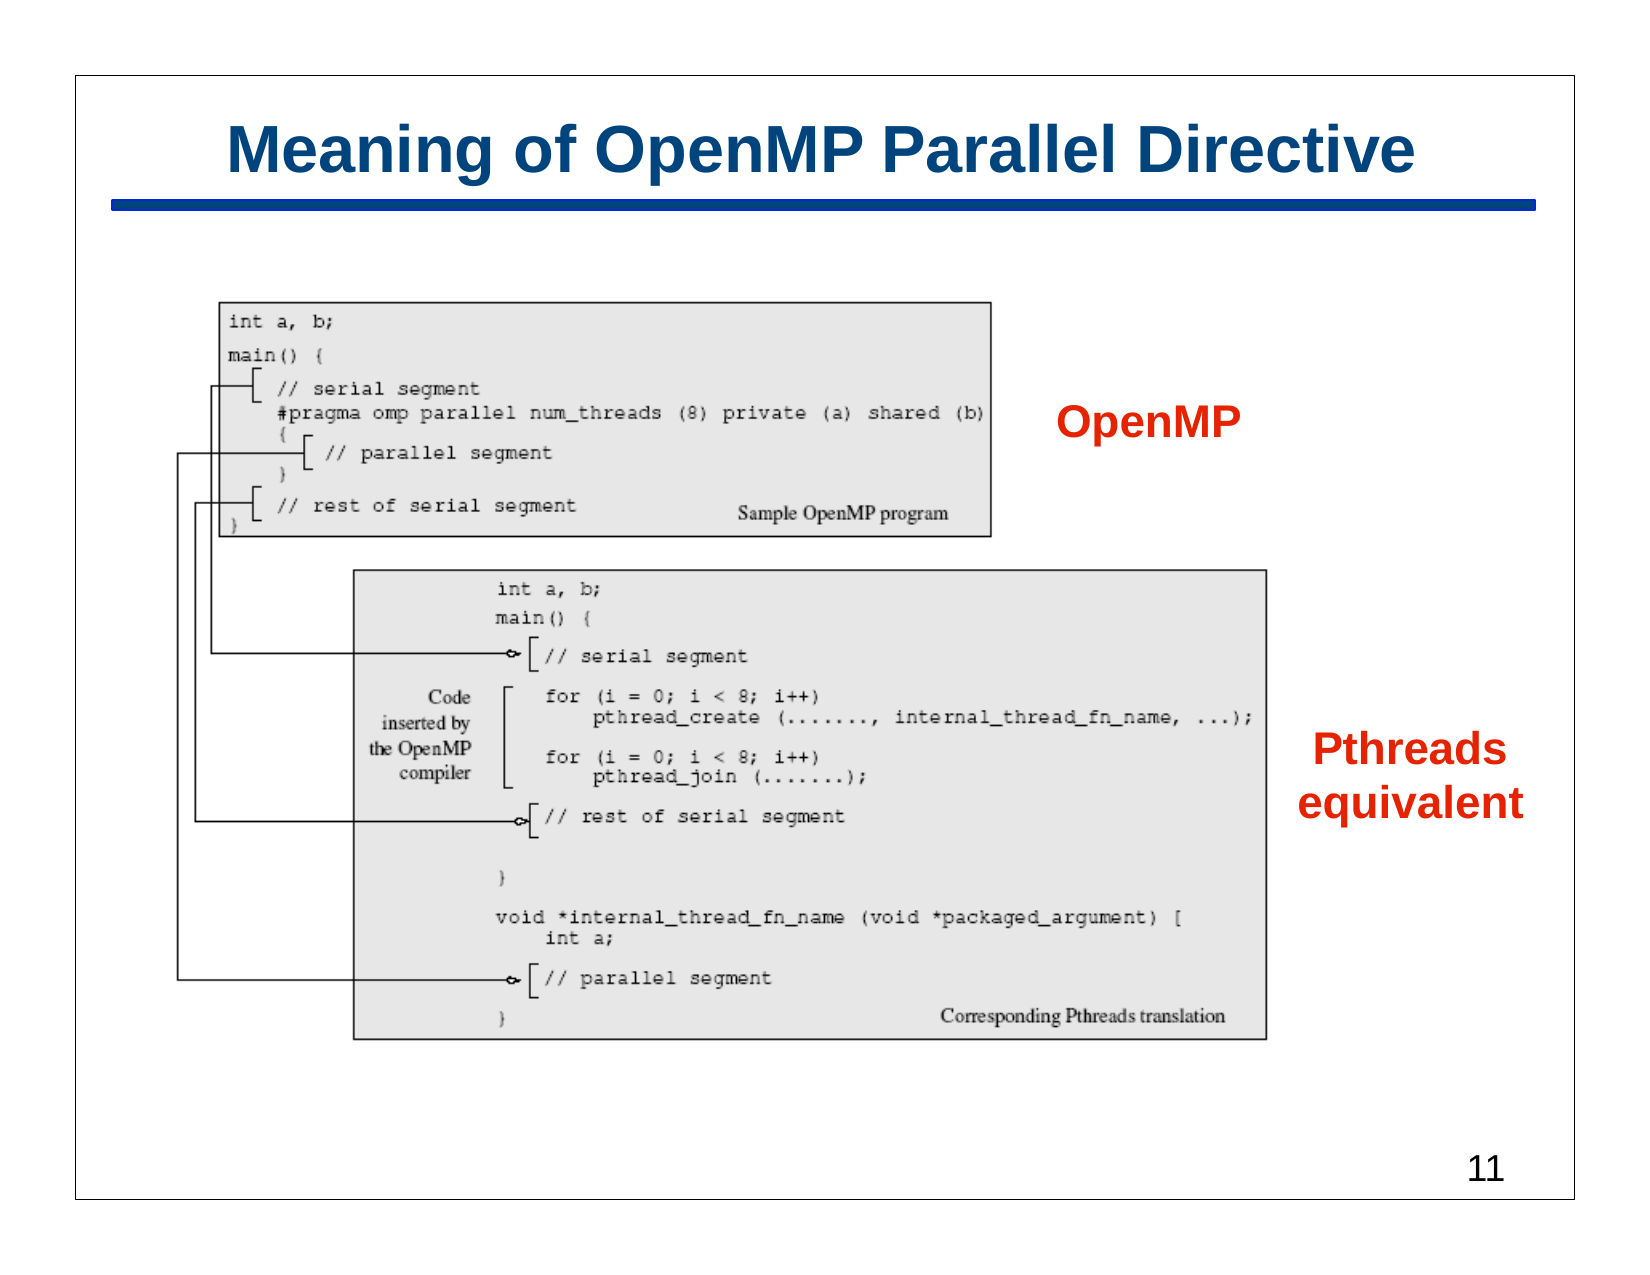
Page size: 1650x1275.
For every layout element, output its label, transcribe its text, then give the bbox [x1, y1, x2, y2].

slide_number 12 [1462, 1149, 1513, 1275]
text_box [75, 75, 1575, 1200]
